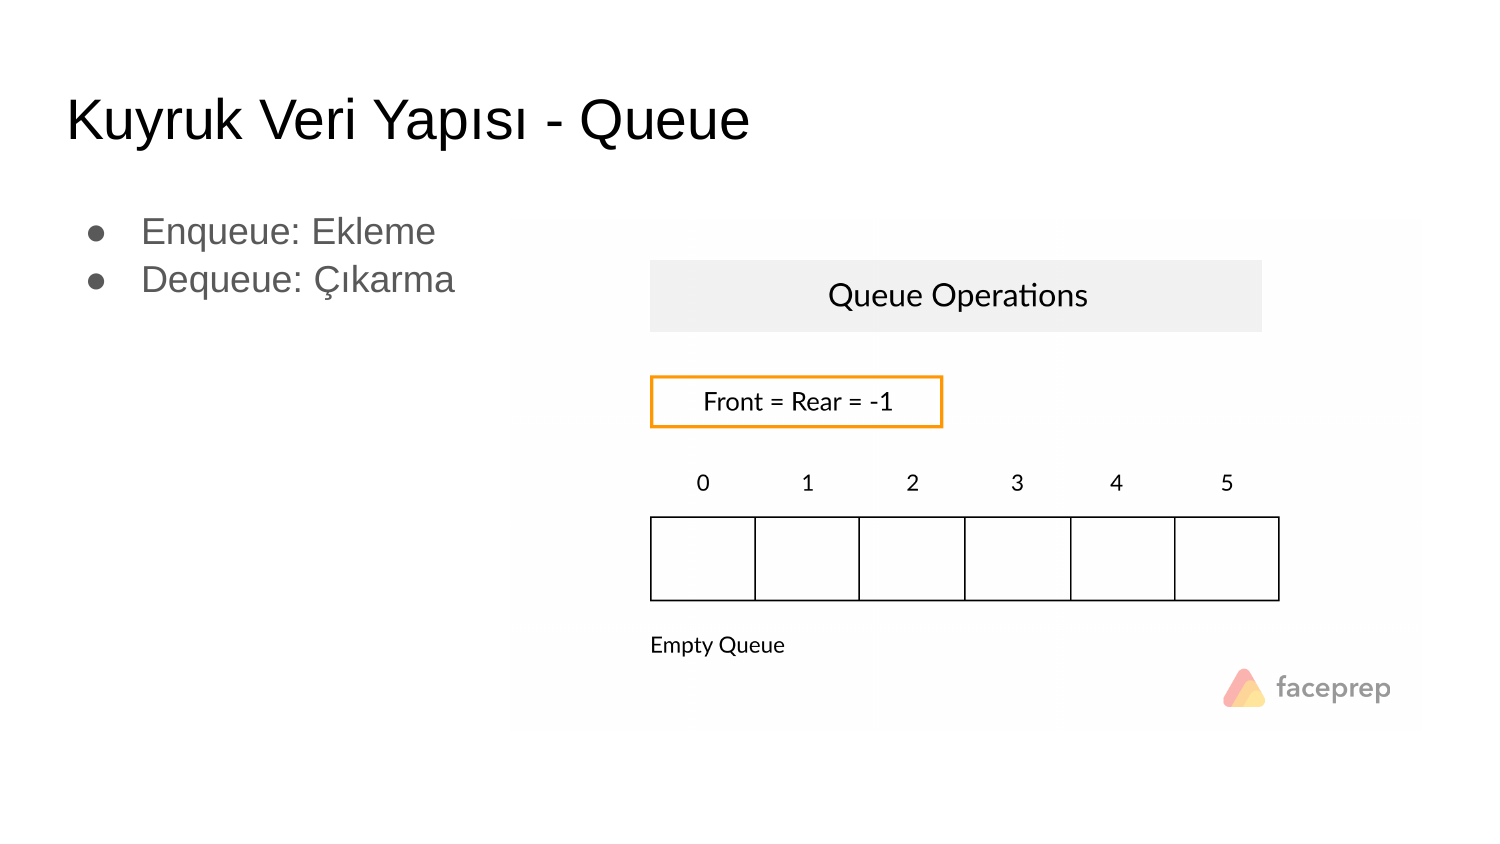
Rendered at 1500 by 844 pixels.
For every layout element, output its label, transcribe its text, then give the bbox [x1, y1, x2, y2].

picture [509, 218, 1422, 731]
title Kuyruk Veri Yapısı - Queue [51, 72, 1449, 167]
list Enqueue: Ekleme Dequeue: Çıkarma [51, 189, 1449, 750]
